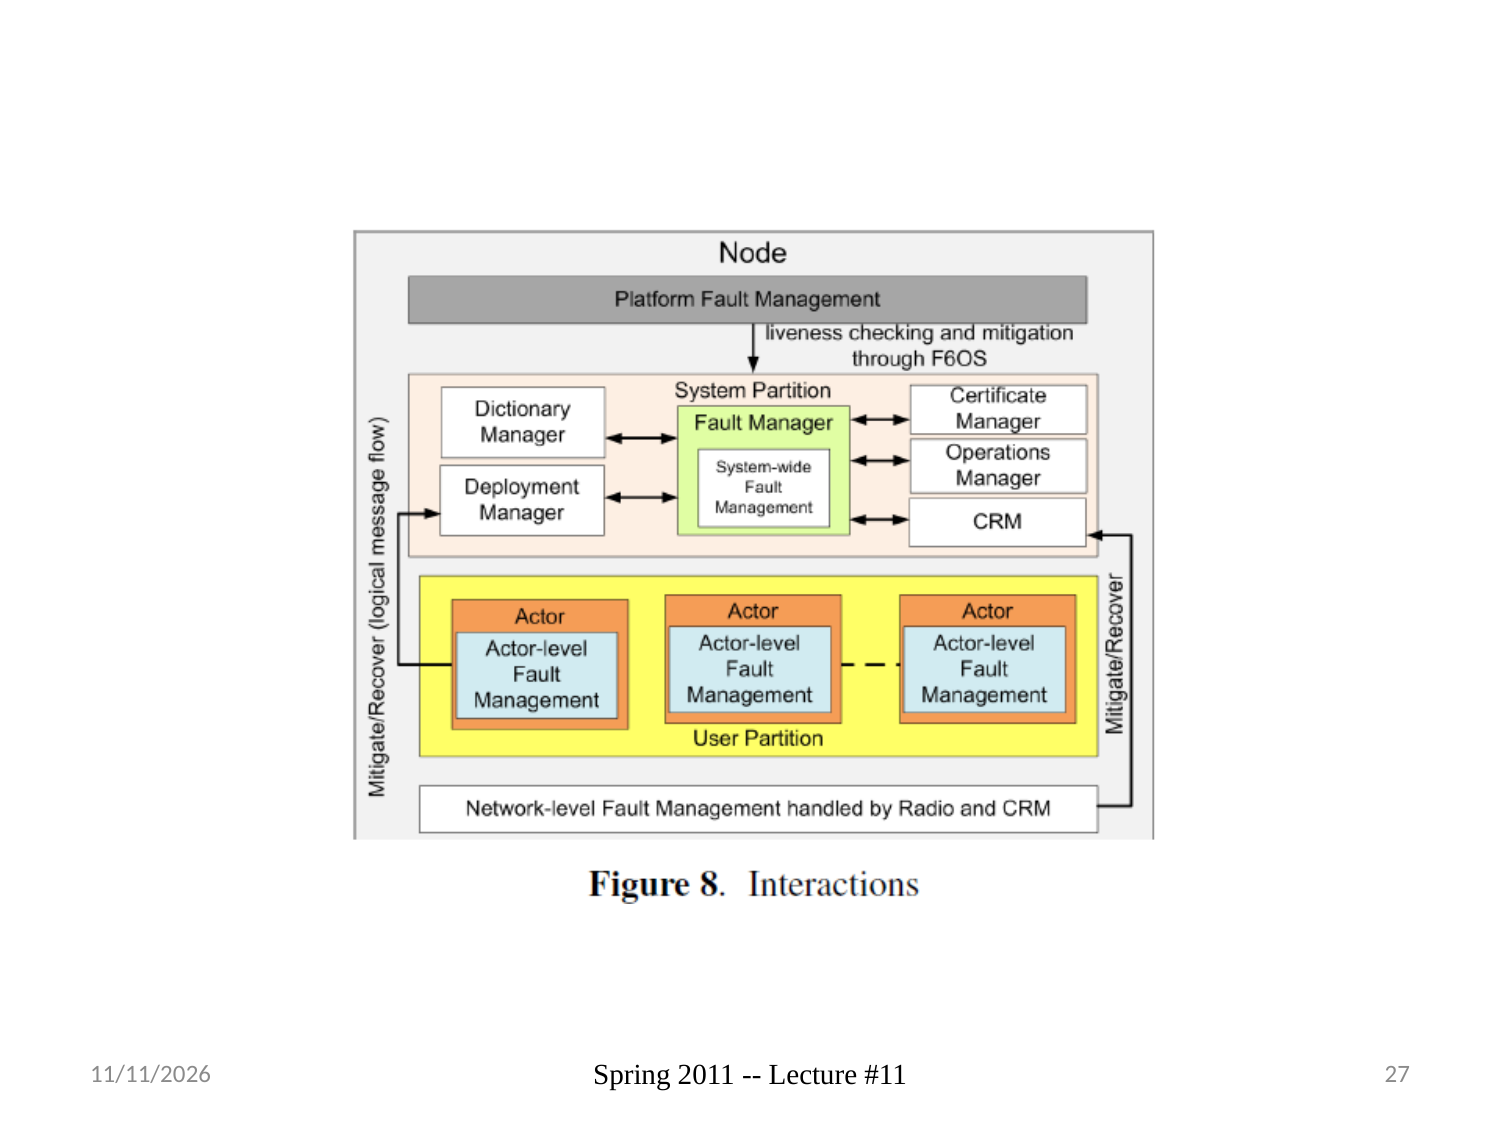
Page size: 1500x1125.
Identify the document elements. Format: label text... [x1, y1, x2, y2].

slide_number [75, 1042, 425, 1103]
slide_number 27 [1074, 1042, 1425, 1103]
picture [341, 220, 1159, 905]
footer Spring 2011 -- Lecture #11 [512, 1042, 988, 1103]
